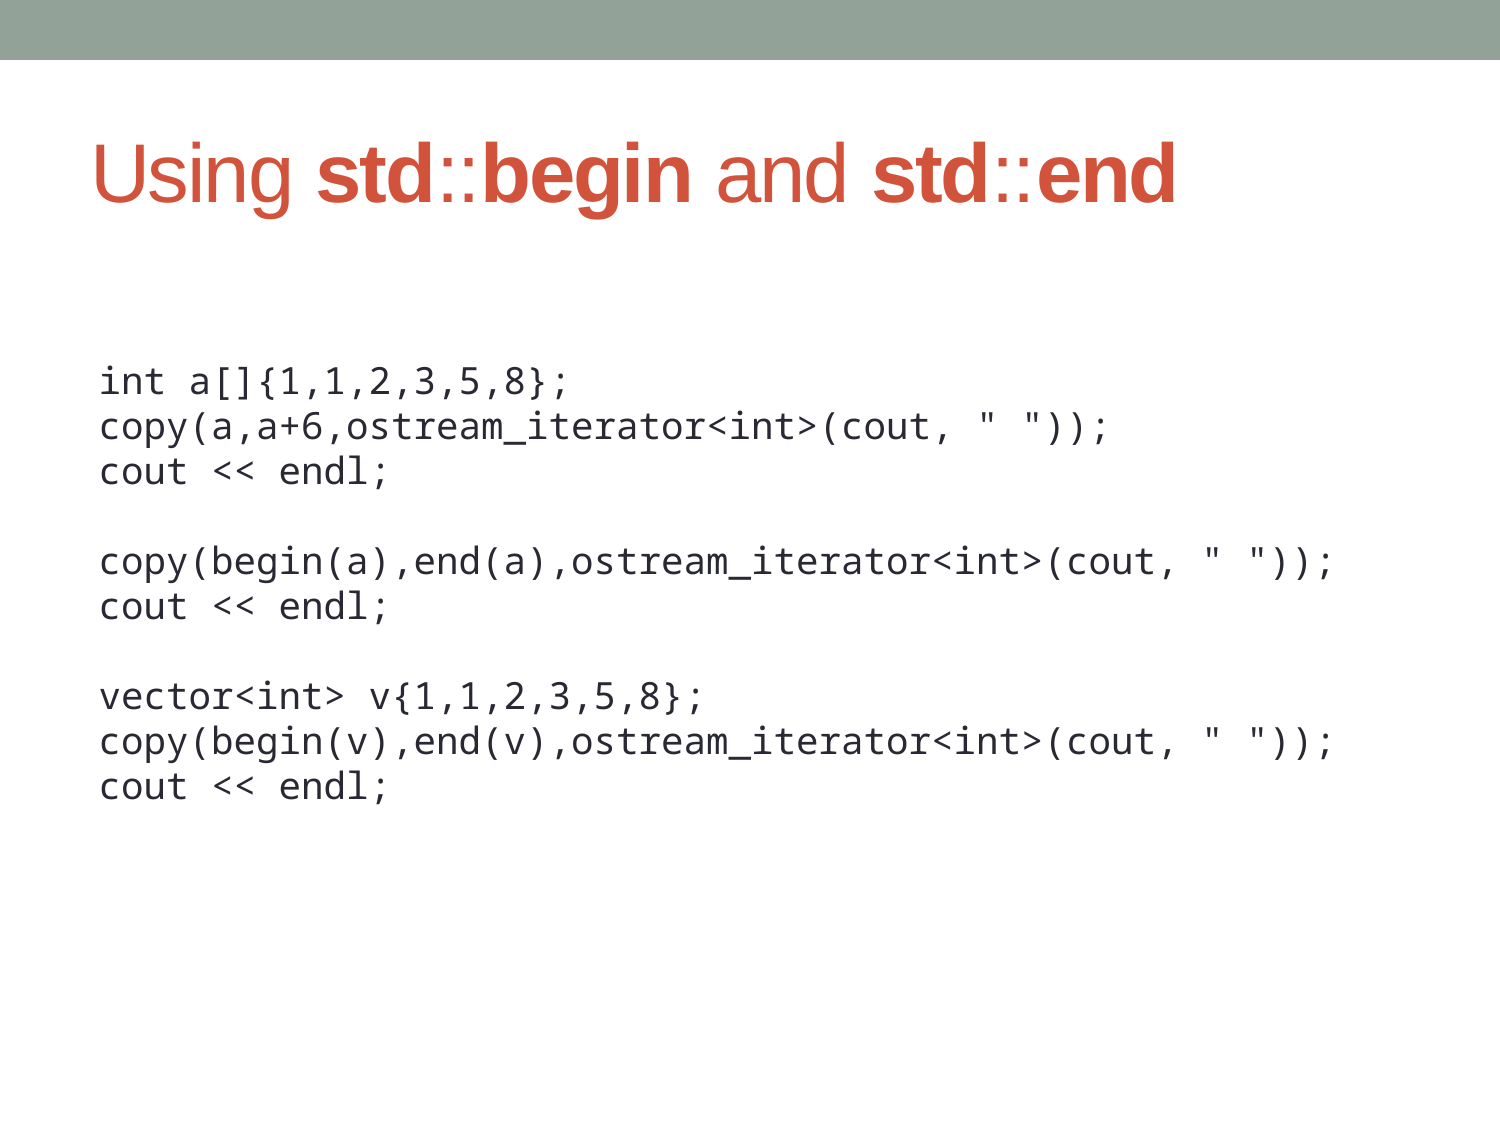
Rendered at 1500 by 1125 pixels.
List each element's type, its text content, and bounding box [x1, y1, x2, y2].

title Using std::begin and std::end [75, 87, 1425, 250]
text_box int a[]{1,1,2,3,5,8}; copy(a,a+6,ostream_iterator<int>(cout, " ")); cout << endl; copy(begin(a),end(a),ostream_iterator<int>(cout, " ")); cout << endl; vector<int> v{1,1,2,3,5,8}; copy(begin(v),end(v),ostream_iterator<int>(cout, " ")); cout << endl; [83, 349, 1409, 860]
